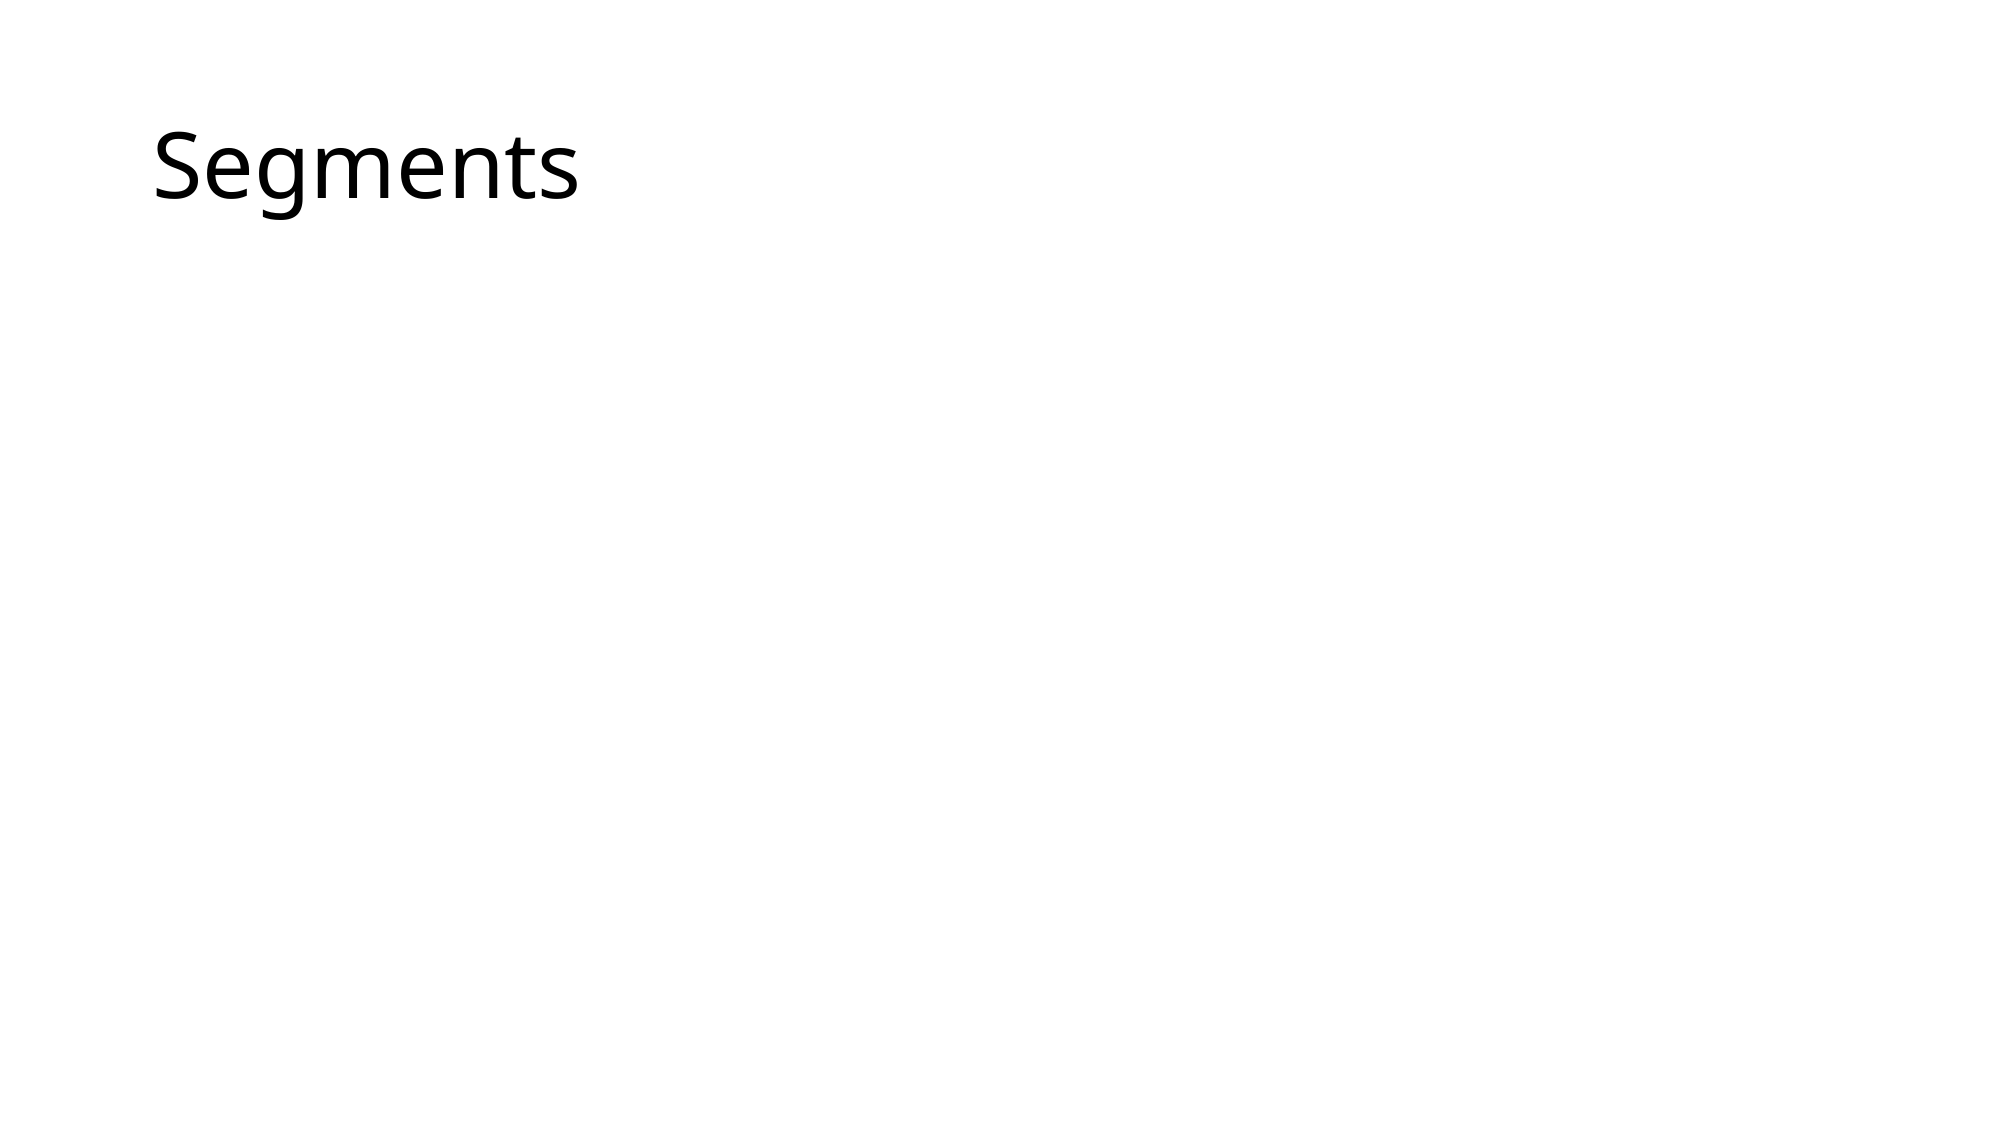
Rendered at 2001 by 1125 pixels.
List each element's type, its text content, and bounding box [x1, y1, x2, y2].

title Segments [137, 59, 1863, 278]
